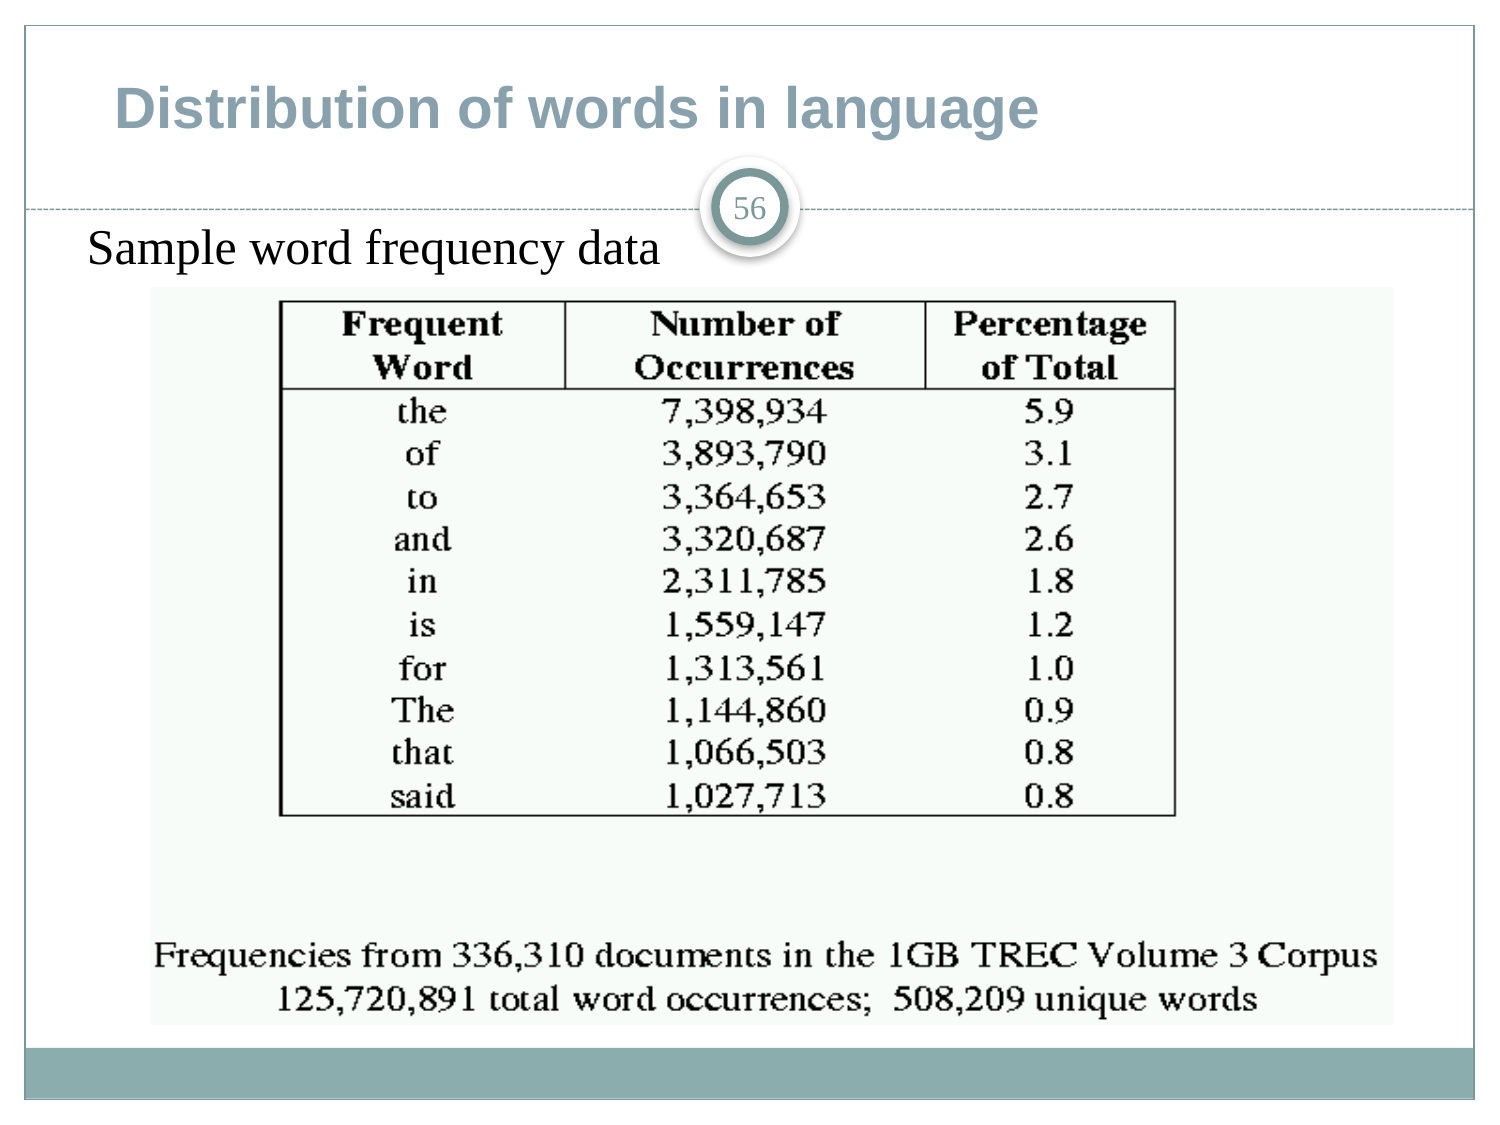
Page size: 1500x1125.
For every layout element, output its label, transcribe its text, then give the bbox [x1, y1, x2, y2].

picture [149, 287, 1394, 1026]
text_box Distribution of words in language [99, 62, 1125, 148]
text_box Sample word frequency data [72, 206, 676, 282]
slide_number 55 [712, 169, 788, 243]
